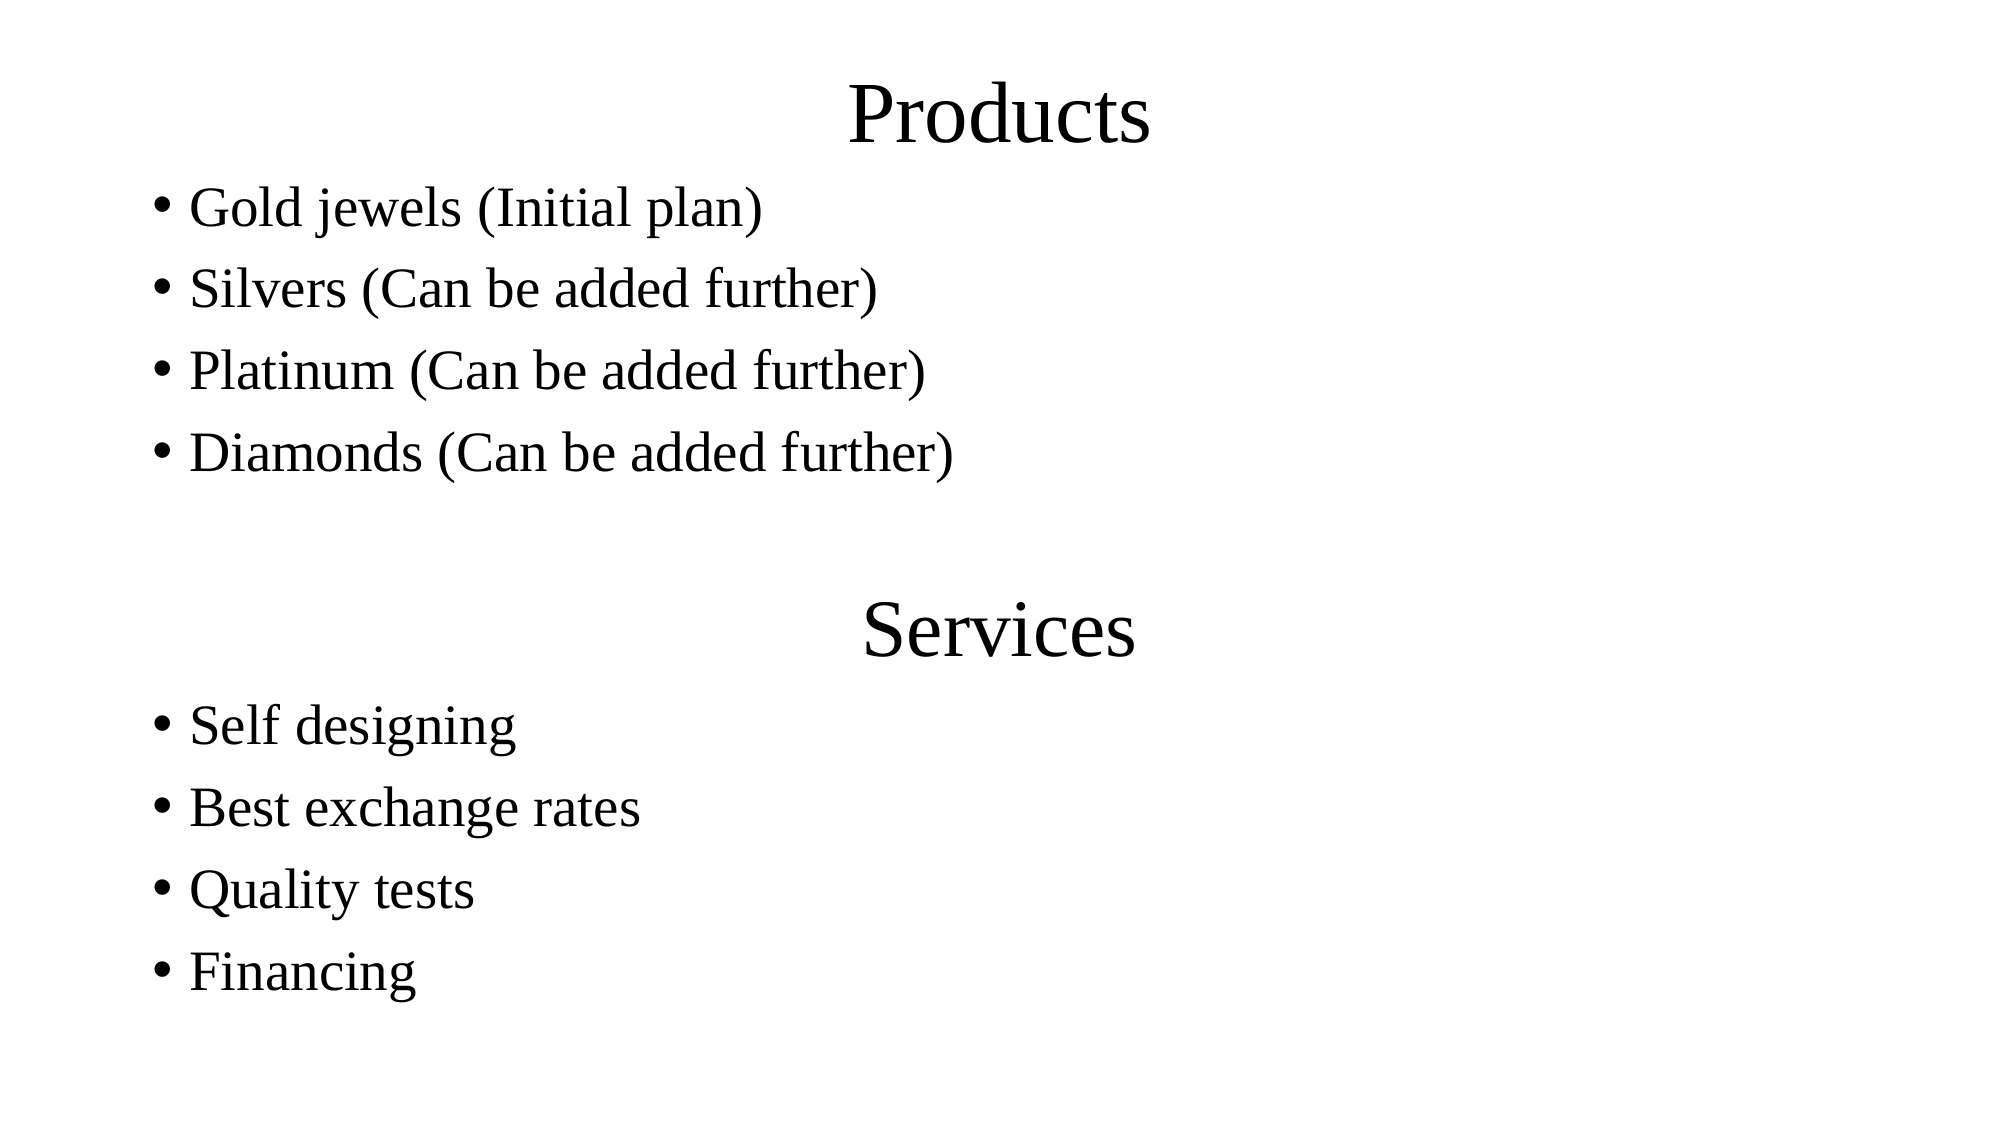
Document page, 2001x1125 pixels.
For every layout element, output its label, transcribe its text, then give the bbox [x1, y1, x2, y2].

title Products [137, 59, 1863, 169]
list Gold jewels (Initial plan) Silvers (Can be added further) Platinum (Can be added further) Diamonds (Can be added further) Services Self designing Best exchange rates Quality tests Financing [137, 169, 1863, 1014]
